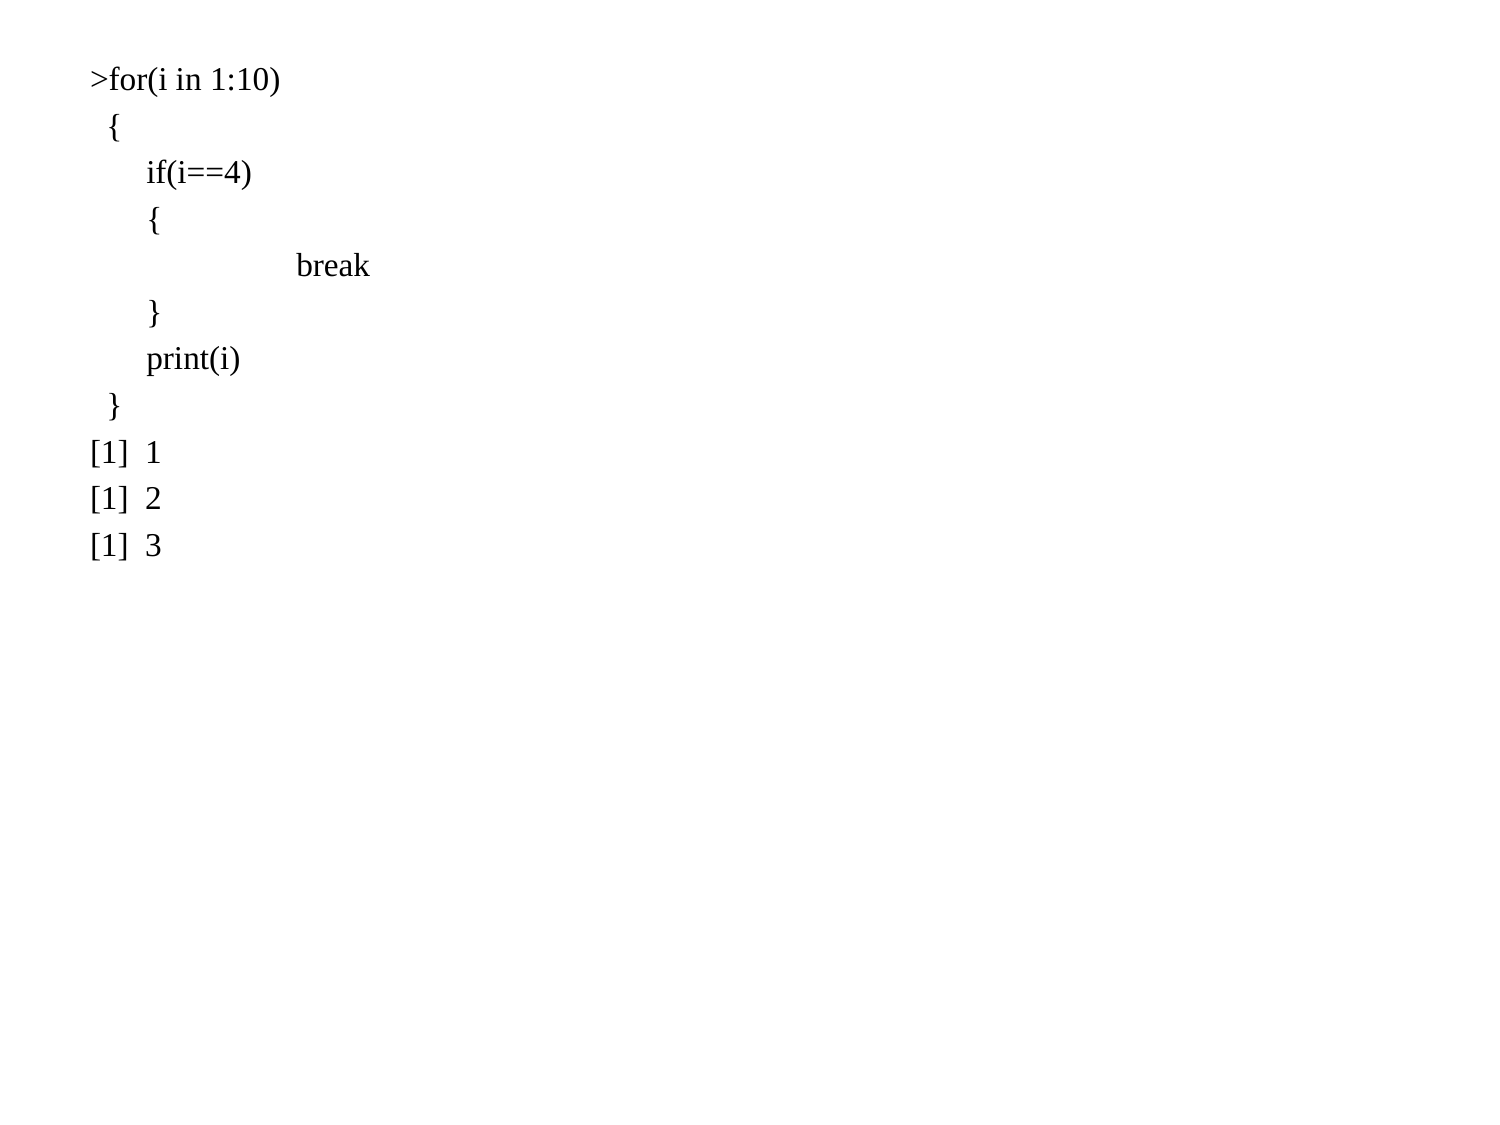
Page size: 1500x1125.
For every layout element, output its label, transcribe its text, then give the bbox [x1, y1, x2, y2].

list >for(i in 1:10) { if(i==4) { break } print(i) } [1] 1 [1] 2 [1] 3 [75, 50, 1425, 1063]
